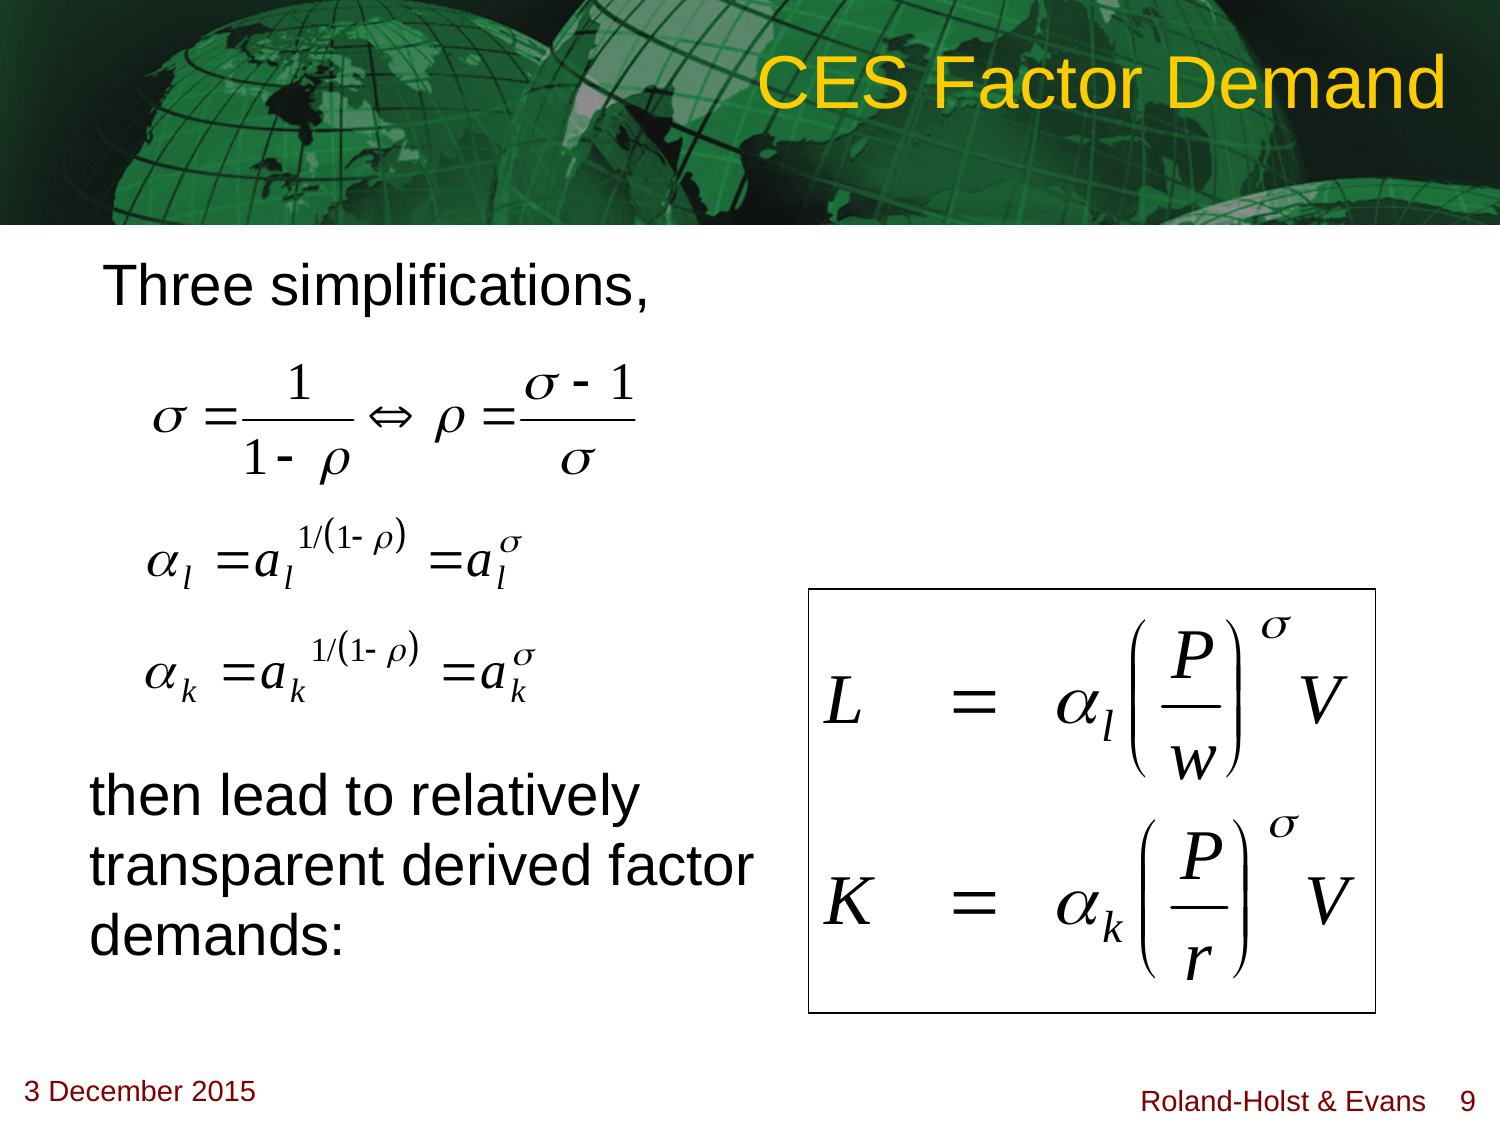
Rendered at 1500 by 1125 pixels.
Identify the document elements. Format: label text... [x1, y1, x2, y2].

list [135, 620, 545, 713]
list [143, 345, 650, 501]
picture [809, 589, 1376, 1013]
picture [0, 0, 1500, 225]
text_box then lead to relatively transparent derived factor demands: [75, 750, 788, 975]
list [137, 508, 533, 601]
title CES Factor Demand [214, 22, 1464, 136]
text_box Three simplifications, [87, 239, 813, 325]
